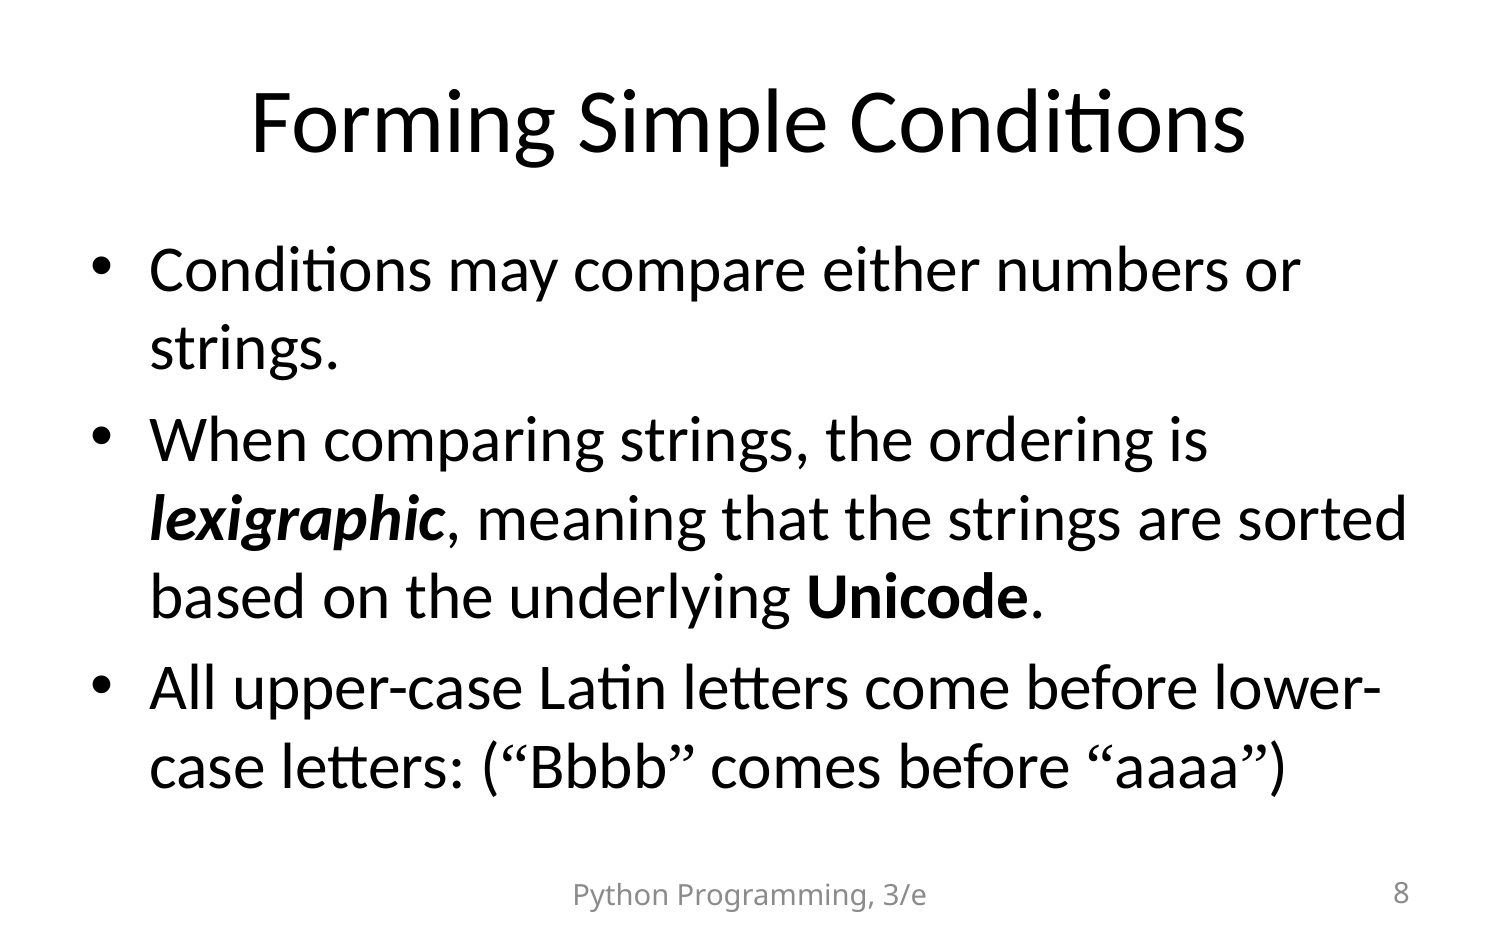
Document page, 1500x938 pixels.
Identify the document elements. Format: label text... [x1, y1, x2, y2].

list Conditions may compare either numbers or strings. When comparing strings, the ordering is lexigraphic, meaning that the strings are sorted based on the underlying Unicode. All upper-case Latin letters come before lower-case letters: (“Bbbb” comes before “aaaa”) [75, 218, 1425, 838]
slide_number 8 [1074, 868, 1425, 919]
footer Python Programming, 3/e [512, 868, 988, 919]
title Forming Simple Conditions [75, 37, 1425, 194]
